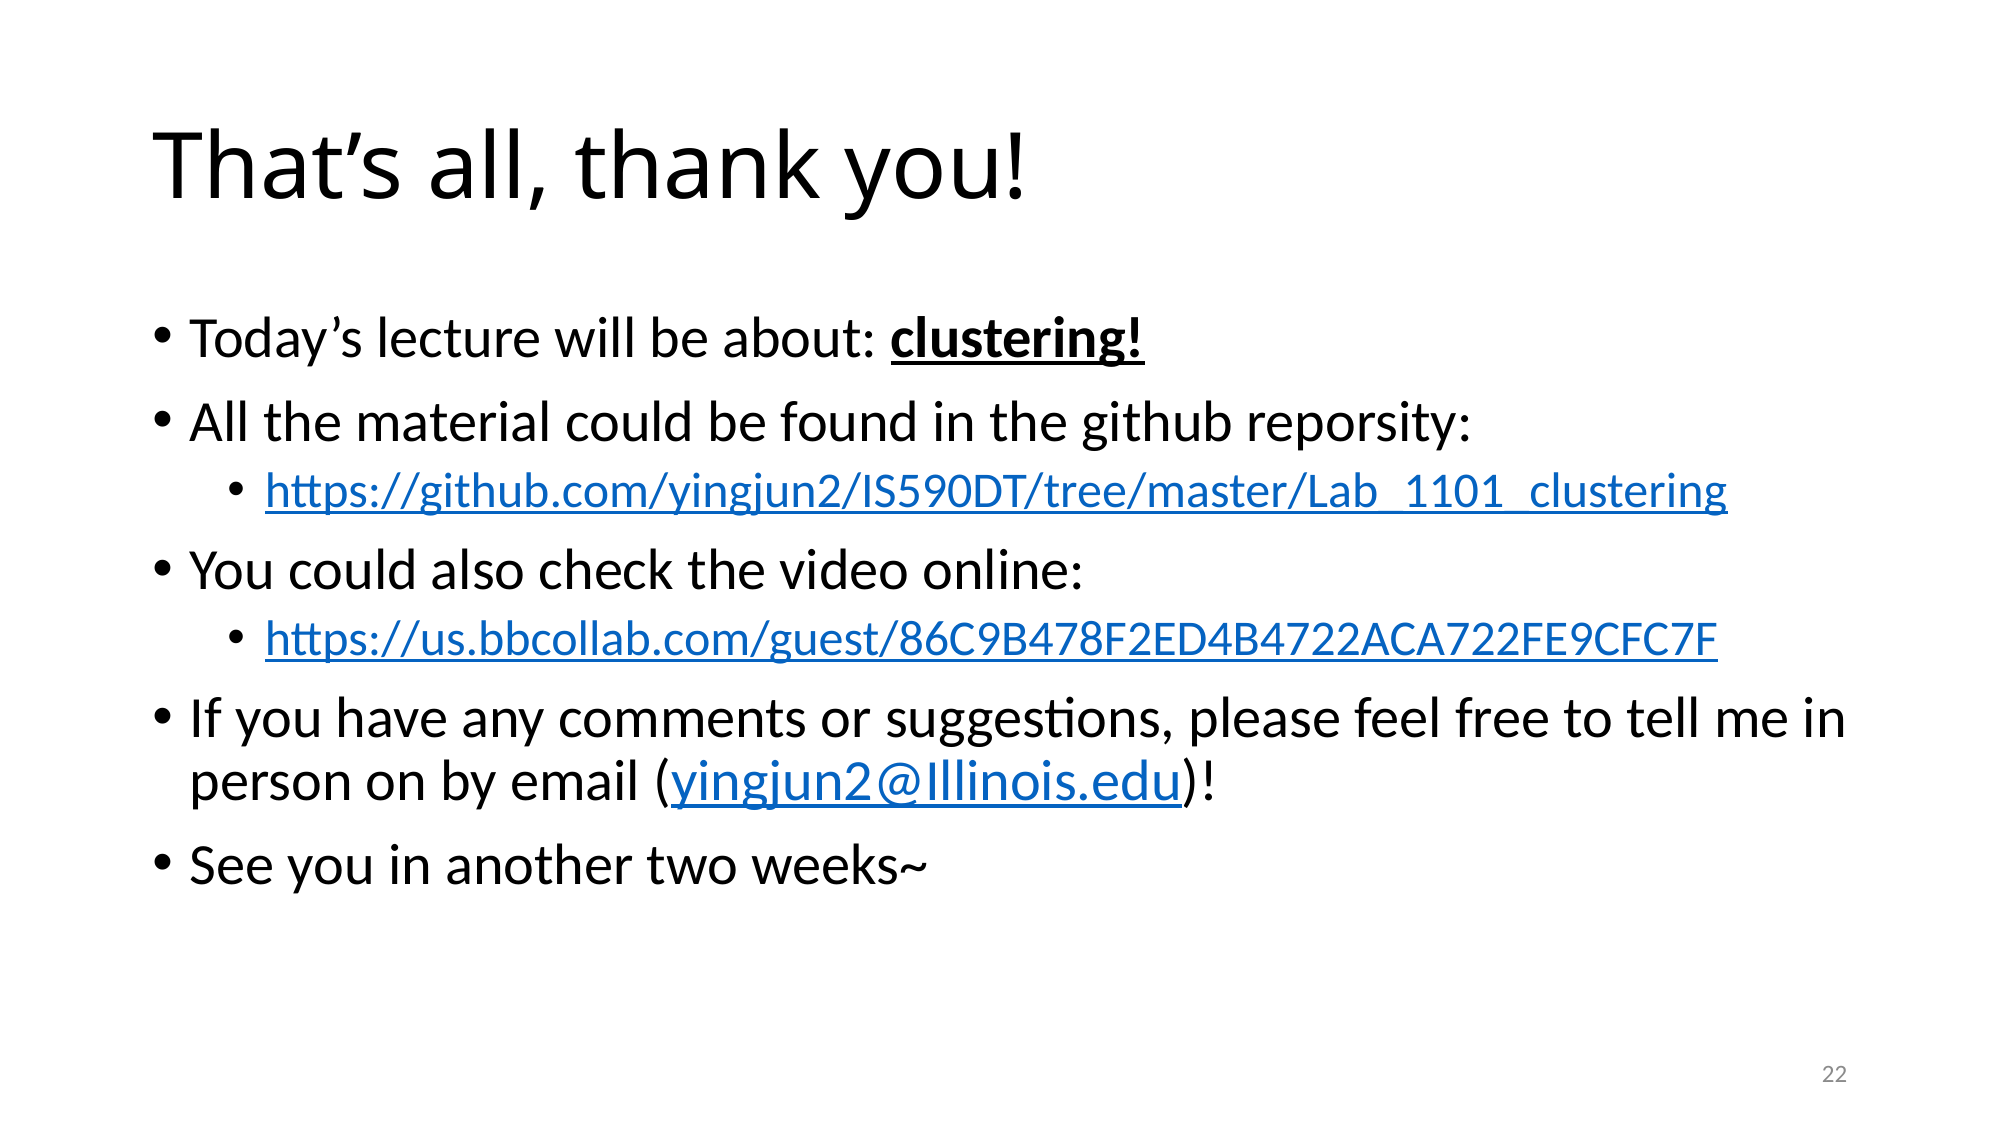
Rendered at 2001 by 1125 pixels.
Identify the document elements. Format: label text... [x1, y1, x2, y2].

list Today’s lecture will be about: clustering! All the material could be found in the github reporsity: https://github.com/yingjun2/IS590DT/tree/master/Lab_1101_clustering You could also check the video online: https://us.bbcollab.com/guest/86C9B478F2ED4B4722ACA722FE9CFC7F If you have any comments or suggestions, please feel free to tell me in person on by email (yingjun2@Illinois.edu)! See you in another two weeks~ [137, 299, 1863, 1014]
slide_number 21 [1412, 1042, 1863, 1103]
title That’s all, thank you! [137, 59, 1863, 278]
